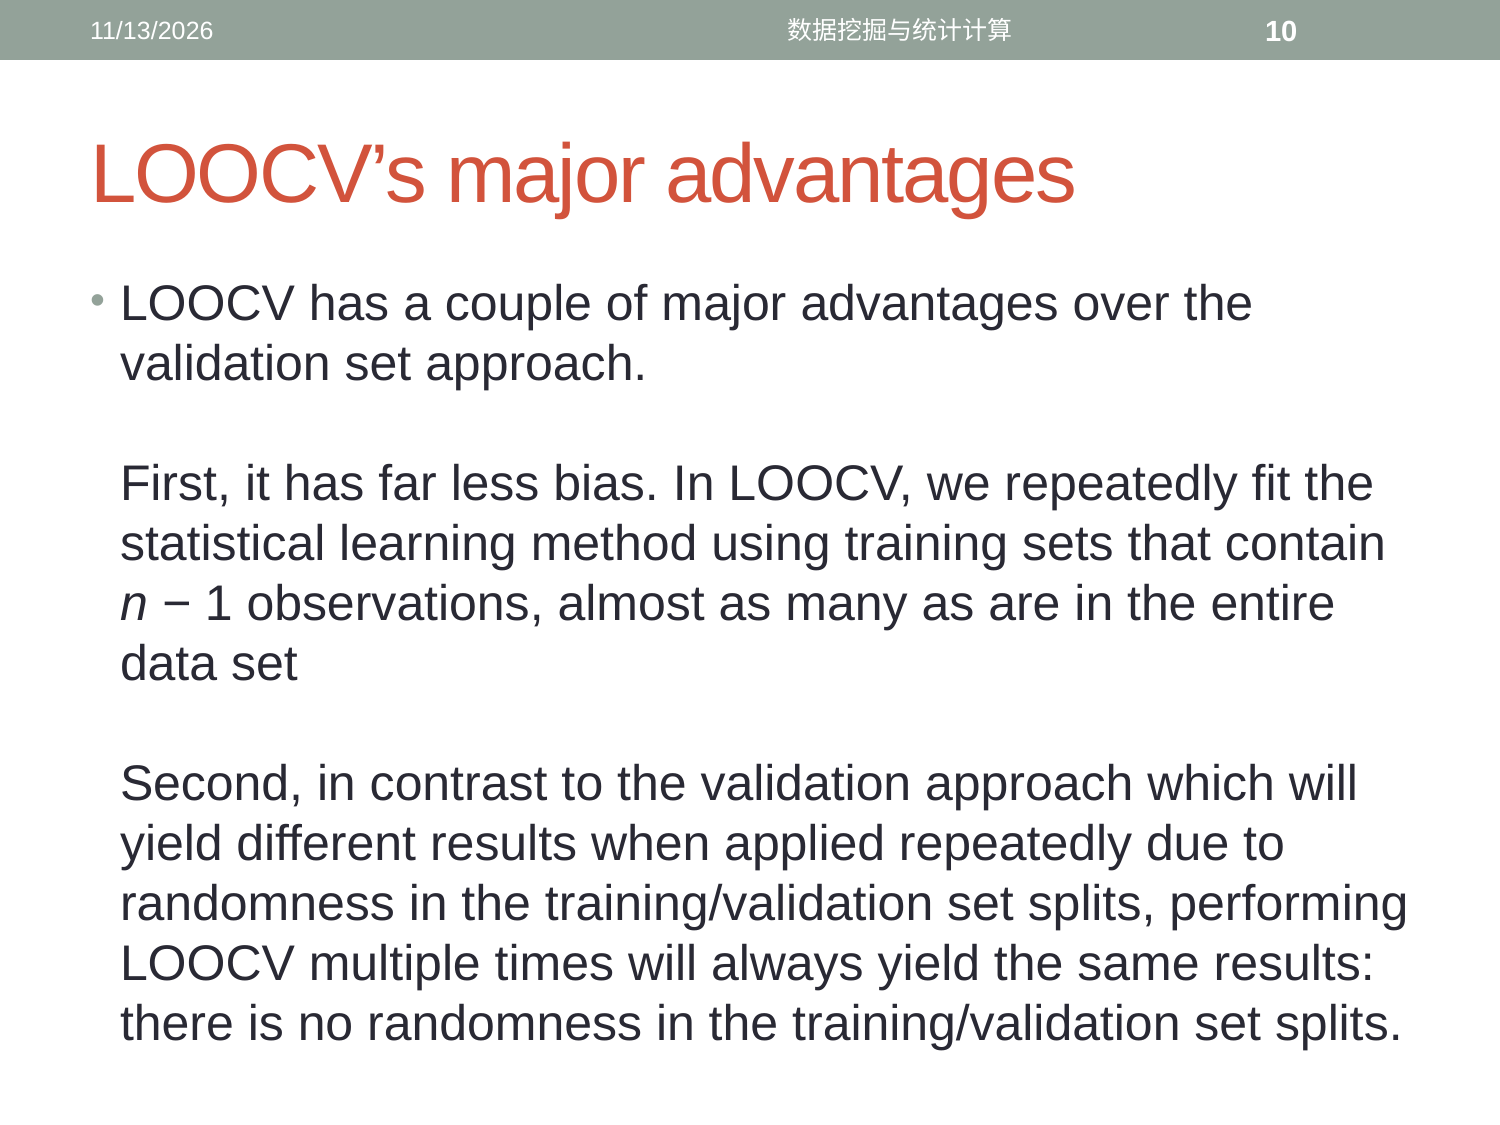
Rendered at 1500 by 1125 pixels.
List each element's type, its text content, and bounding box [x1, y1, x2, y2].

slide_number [75, 3, 550, 57]
list LOOCV has a couple of major advantages over the validation set approach. First, it has far less bias. In LOOCV, we repeatedly fit the statistical learning method using training sets that contain n − 1 observations, almost as many as are in the entire data set Second, in contrast to the validation approach which will yield different results when applied repeatedly due to randomness in the training/validation set splits, performing LOOCV multiple times will always yield the same results: there is no randomness in the training/validation set splits. [75, 262, 1425, 1063]
footer 数据挖掘与统计计算 [562, 3, 1238, 57]
title LOOCV’s major advantages [75, 87, 1425, 250]
slide_number 10 [1250, 3, 1425, 57]
